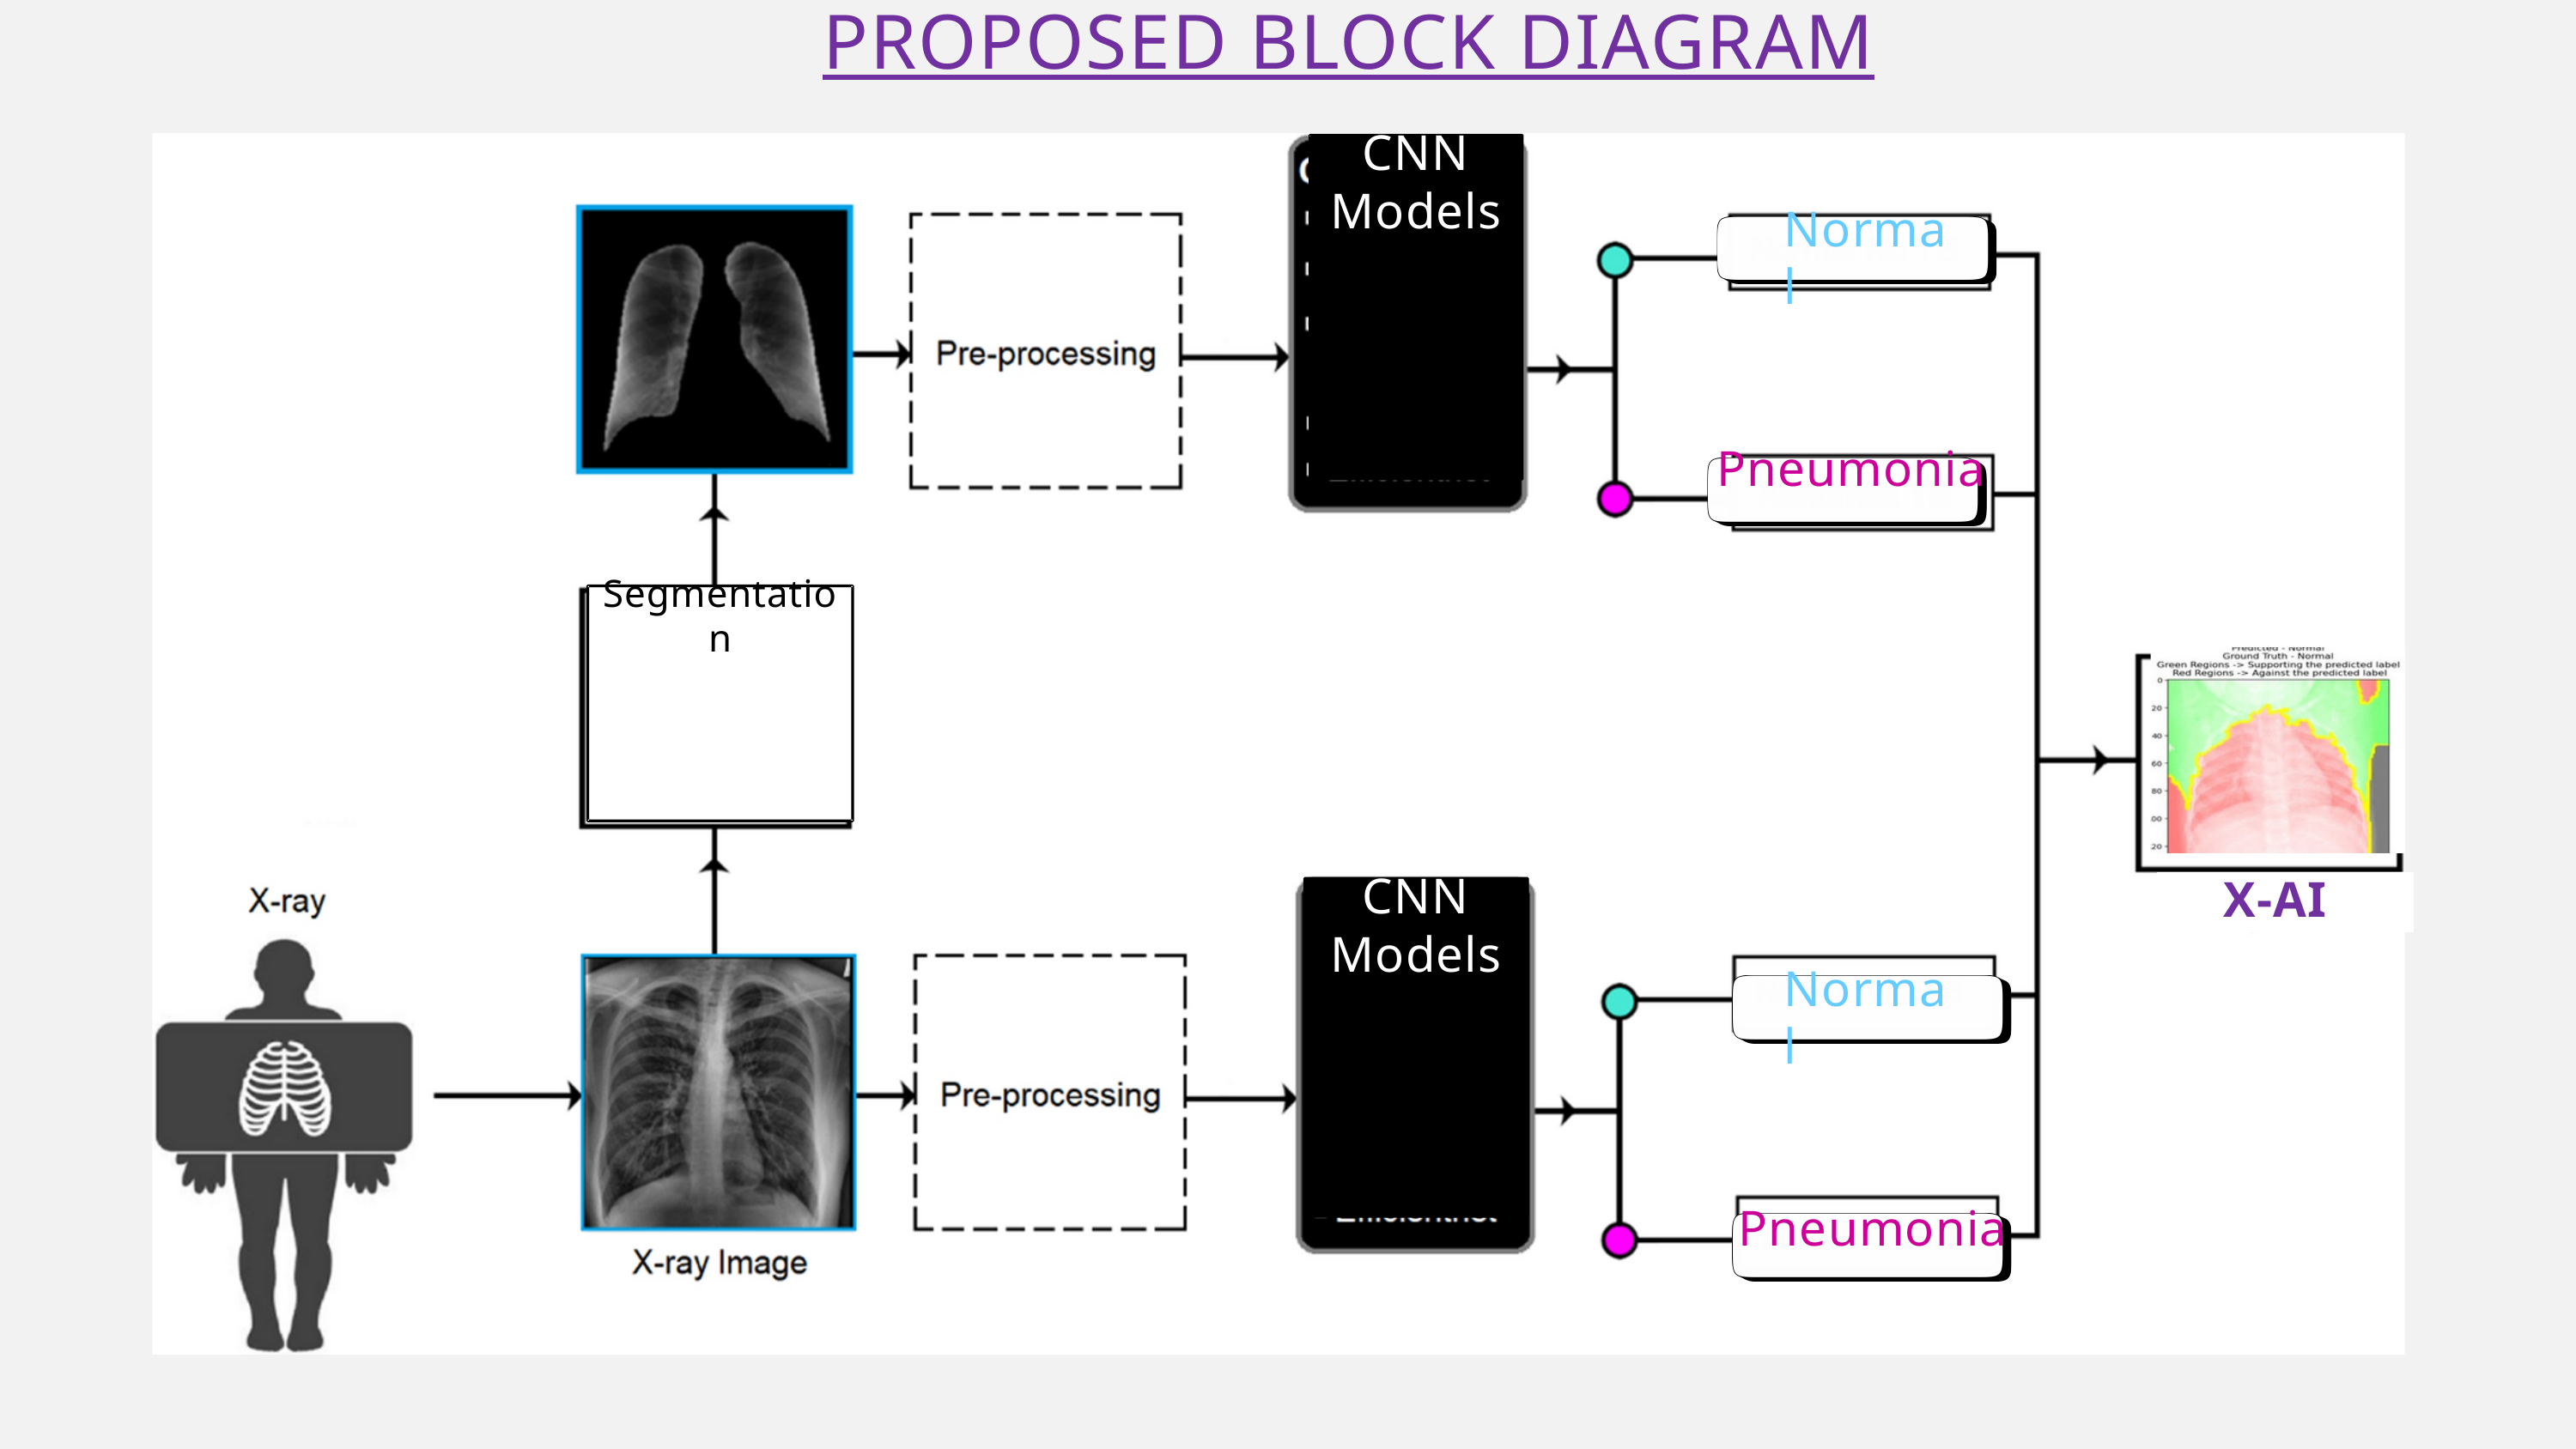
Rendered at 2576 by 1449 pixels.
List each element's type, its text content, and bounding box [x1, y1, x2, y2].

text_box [152, 133, 2405, 1355]
text_box PROPOSED BLOCK DIAGRAM [823, 0, 2108, 84]
text_box [2409, 872, 2415, 932]
text_box CNN Models [1315, 122, 1517, 131]
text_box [1303, 876, 1529, 1218]
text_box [586, 584, 854, 823]
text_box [1308, 133, 1524, 481]
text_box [2150, 647, 2405, 853]
